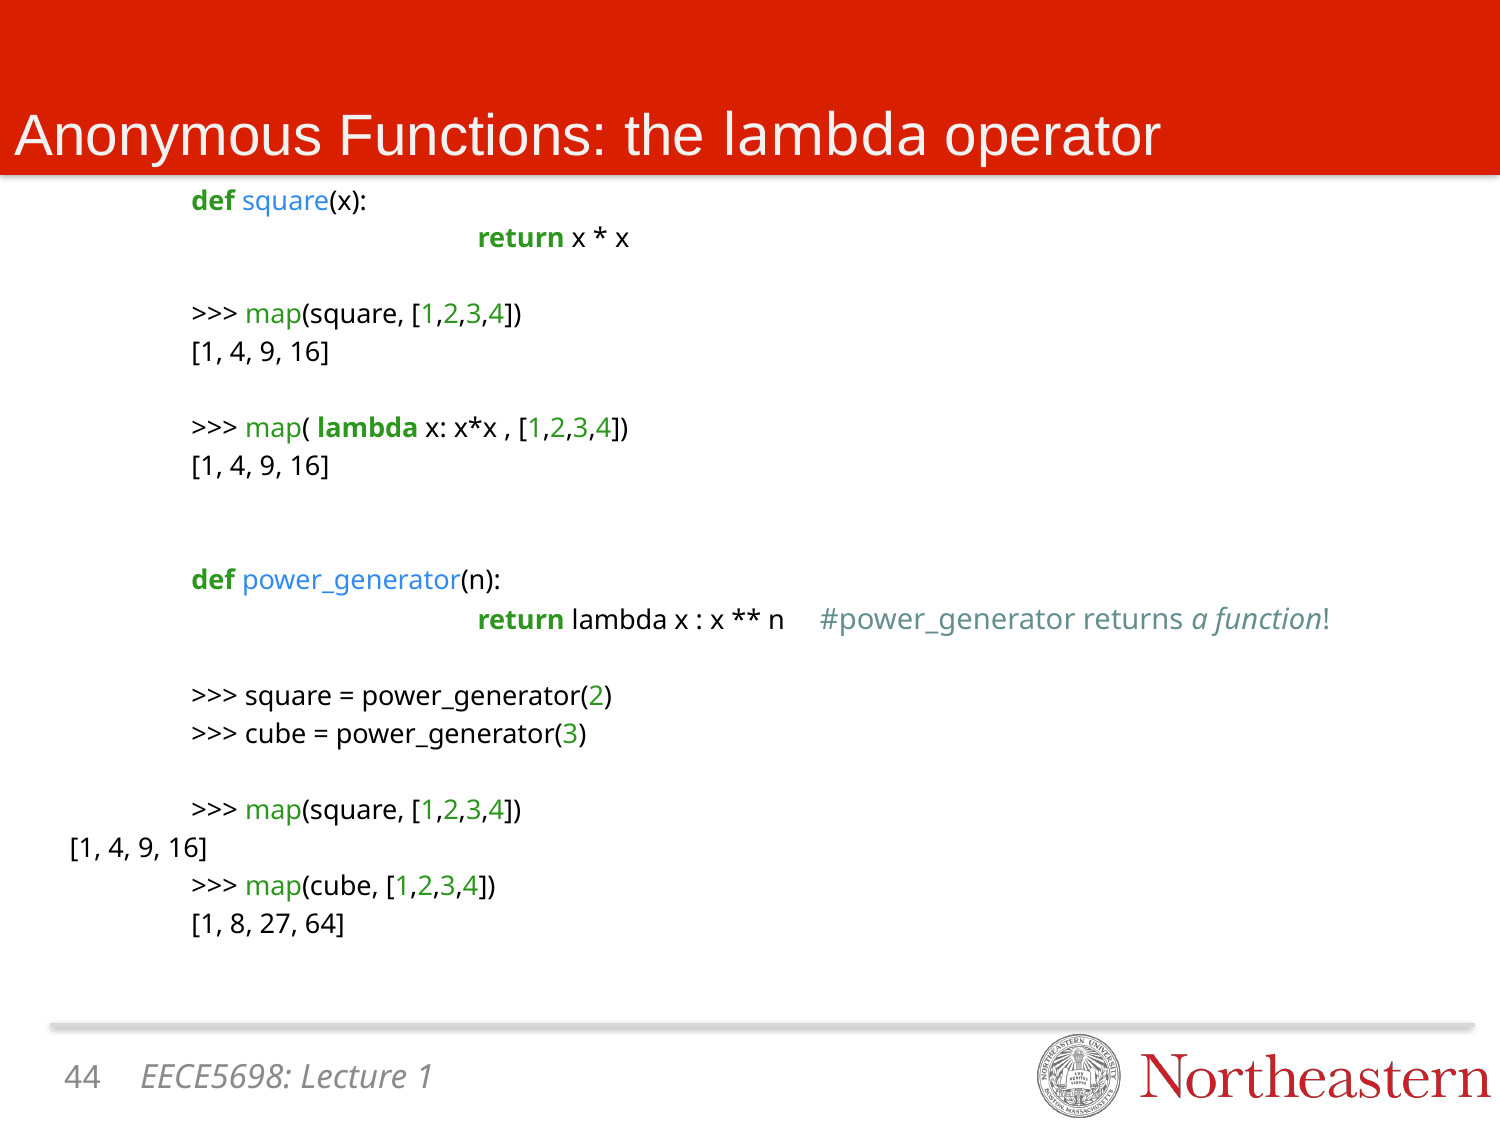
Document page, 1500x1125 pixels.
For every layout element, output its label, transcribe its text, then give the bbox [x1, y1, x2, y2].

list def square(x): return x * x >>> map(square, [1,2,3,4]) [1, 4, 9, 16] >>> map( lambda x: x*x , [1,2,3,4]) [1, 4, 9, 16] def power_generator(n): return lambda x : x ** n #power_generator returns a function! >>> square = power_generator(2) >>> cube = power_generator(3) >>> map(square, [1,2,3,4]) [1, 4, 9, 16] >>> map(cube, [1,2,3,4]) [1, 8, 27, 64] [12, 137, 1425, 1038]
footer EECE5698: Lecture 1 [125, 1045, 1029, 1105]
slide_number 43 [41, 1045, 117, 1105]
title Anonymous Functions: the lambda operator [0, 0, 1500, 175]
picture [1037, 1034, 1491, 1118]
